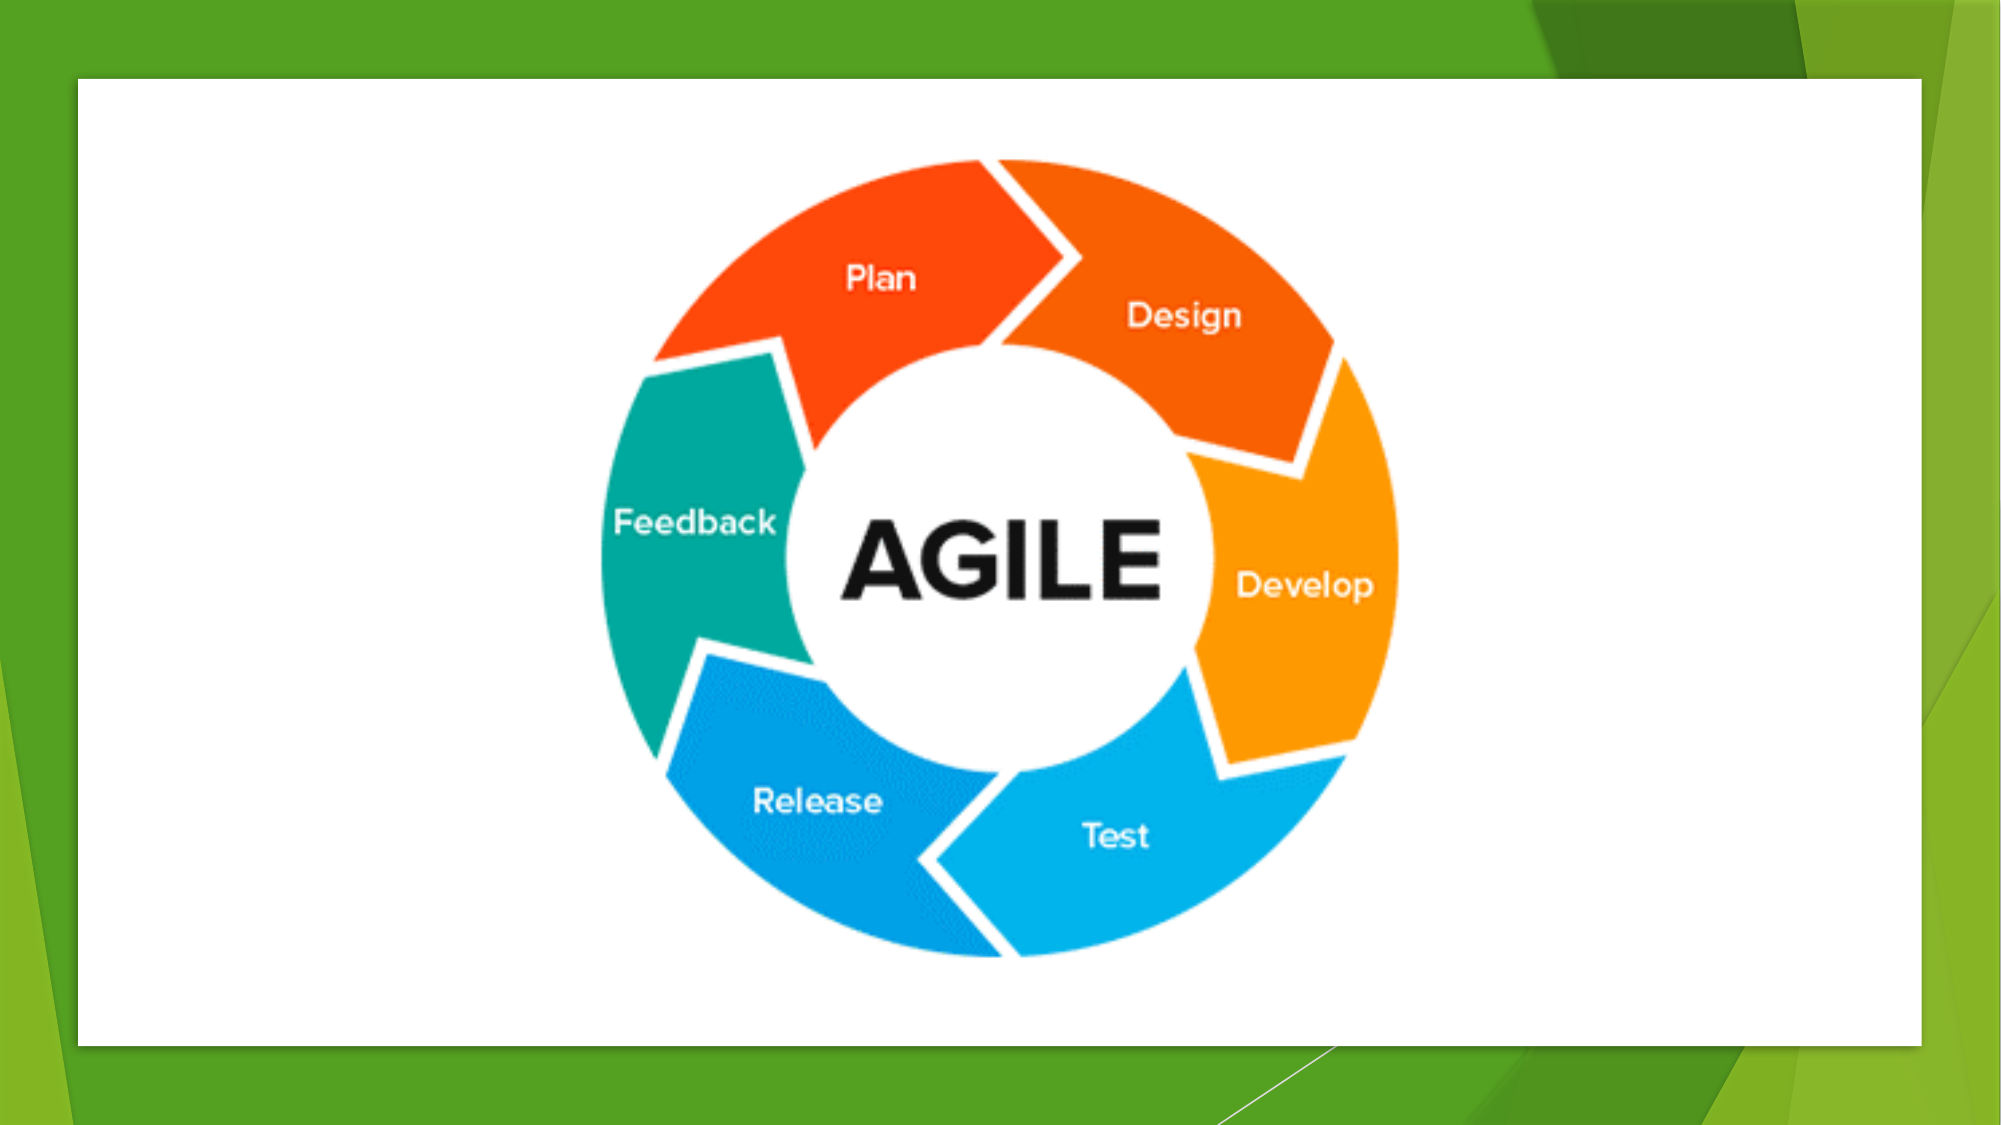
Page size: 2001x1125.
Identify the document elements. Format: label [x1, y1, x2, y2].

text_box [0, 0, 2000, 1125]
list [369, 98, 1631, 1025]
